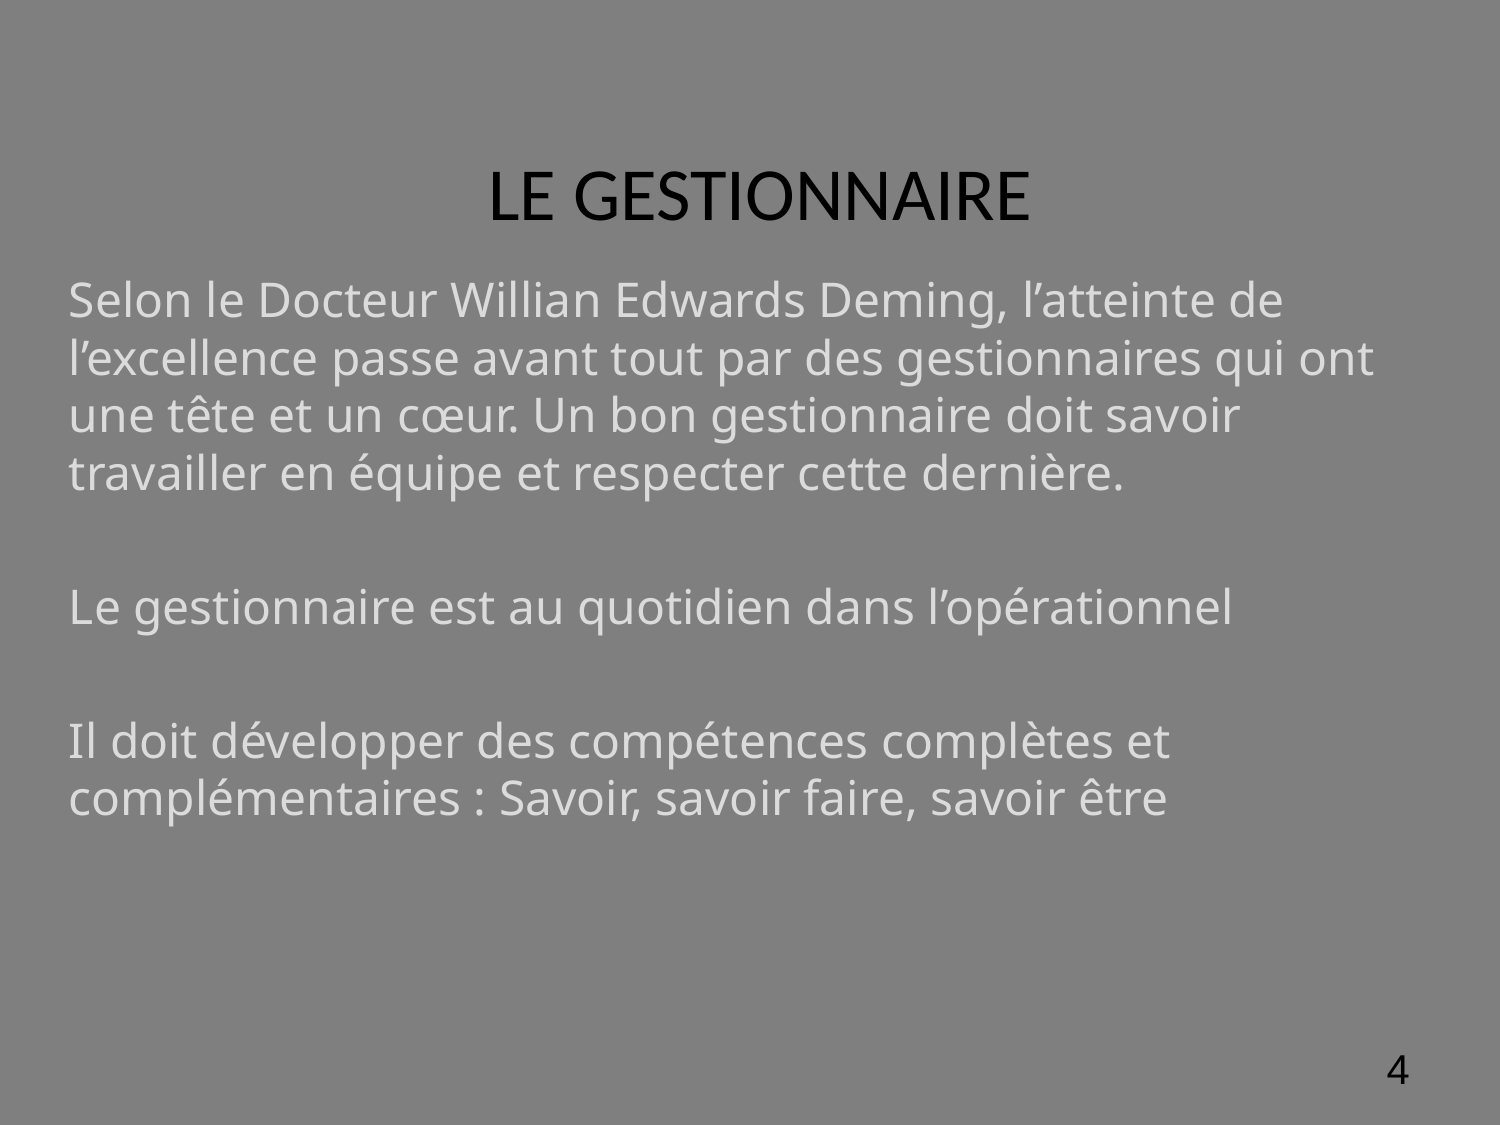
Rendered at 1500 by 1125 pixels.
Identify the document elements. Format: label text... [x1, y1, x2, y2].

text_box ‹#› [1074, 1042, 1425, 1103]
title LE GESTIONNAIRE [52, 137, 1469, 244]
list Selon le Docteur Willian Edwards Deming, l’atteinte de l’excellence passe avant tout par des gestionnaires qui ont une tête et un cœur. Un bon gestionnaire doit savoir travailler en équipe et respecter cette dernière. Le gestionnaire est au quotidien dans l’opérationnel Il doit développer des compétences complètes et complémentaires : Savoir, savoir faire, savoir être [53, 262, 1401, 1075]
